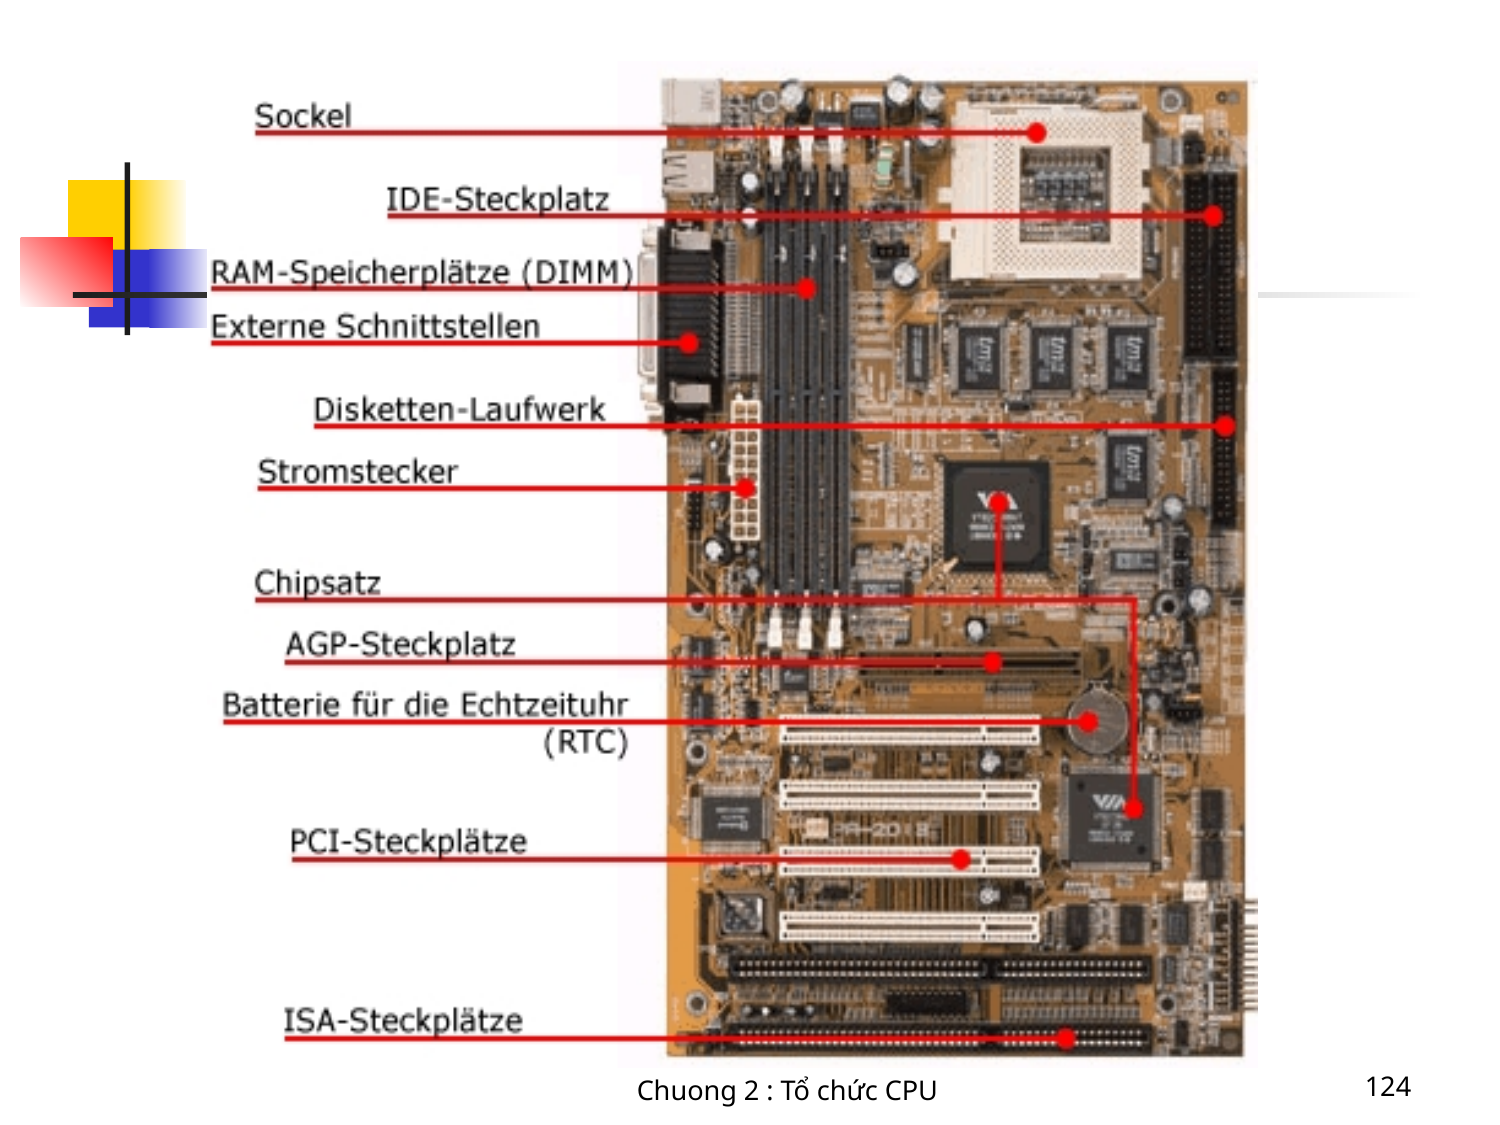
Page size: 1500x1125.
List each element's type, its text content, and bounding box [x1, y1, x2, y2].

slide_number 124 [1112, 1037, 1425, 1113]
picture [207, 61, 1258, 1068]
footer Chuong 2 : Tổ chức CPU [549, 1068, 1025, 1113]
